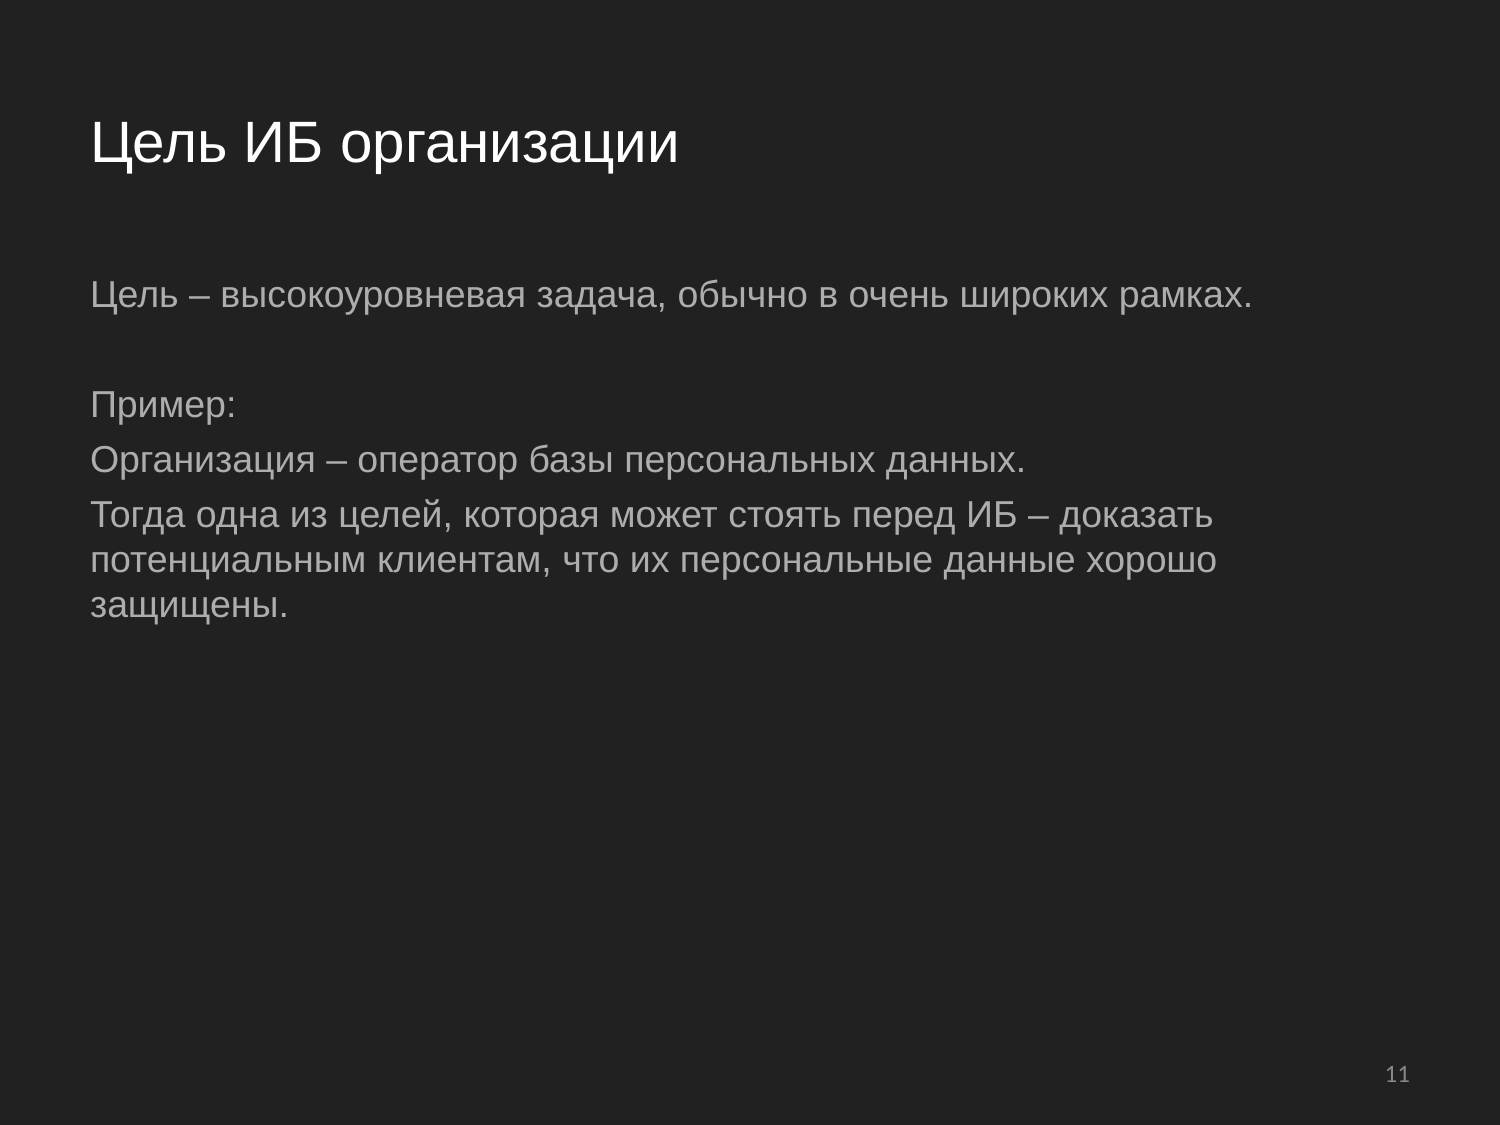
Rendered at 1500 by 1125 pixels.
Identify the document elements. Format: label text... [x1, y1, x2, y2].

title Цель ИБ организации [75, 45, 1425, 233]
list Цель – высокоуровневая задача, обычно в очень широких рамках. Пример: Организация – оператор базы персональных данных. Тогда одна из целей, которая может стоять перед ИБ – доказать потенциальным клиентам, что их персональные данные хорошо защищены. [75, 262, 1425, 1005]
slide_number ‹#› [1074, 1042, 1425, 1103]
